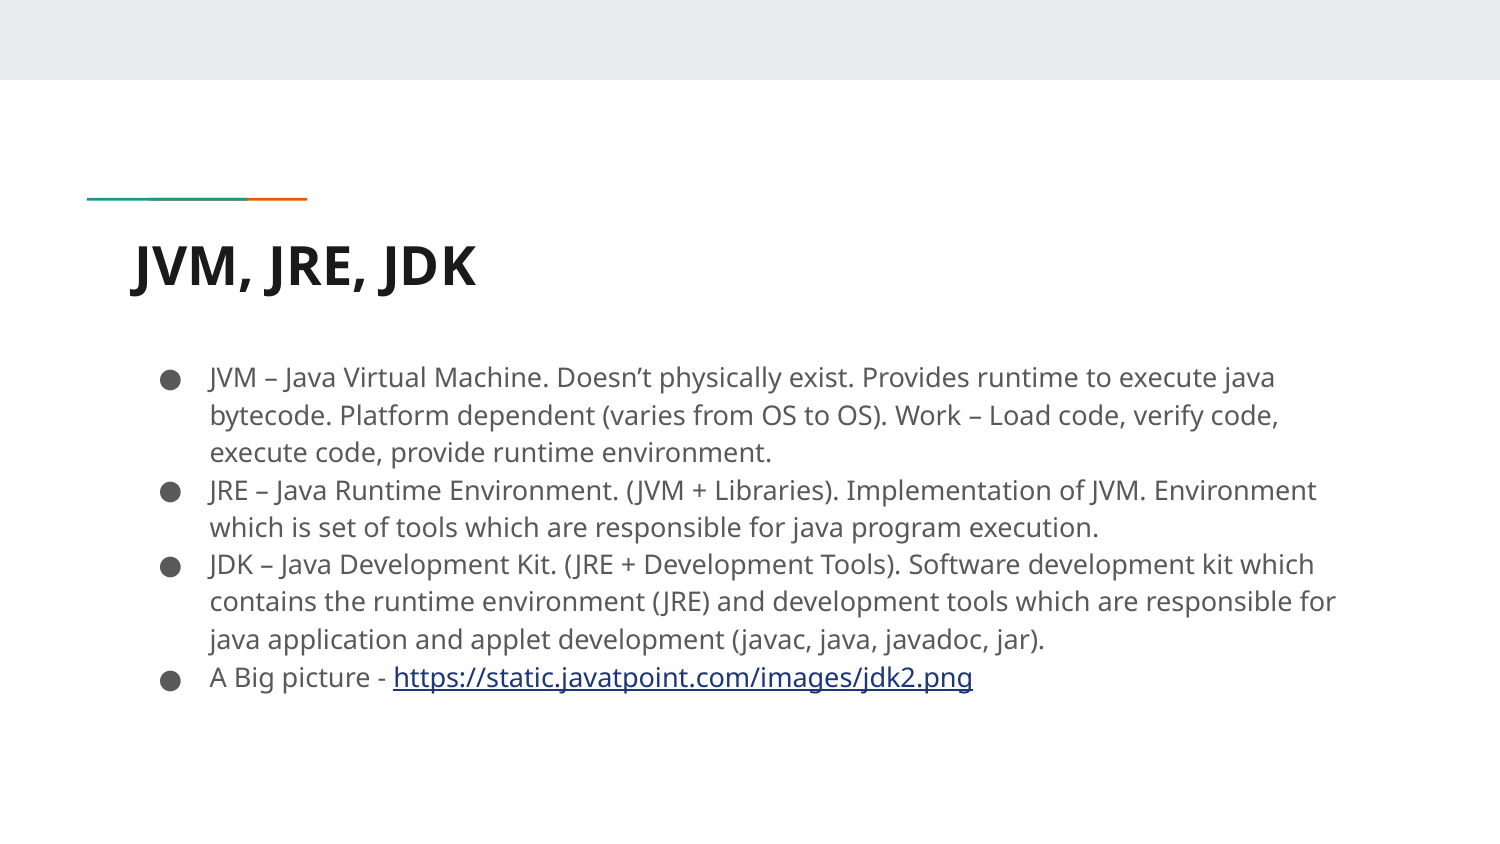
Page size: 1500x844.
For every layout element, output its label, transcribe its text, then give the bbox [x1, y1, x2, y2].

title JVM, JRE, JDK [119, 216, 1381, 305]
list JVM – Java Virtual Machine. Doesn’t physically exist. Provides runtime to execute java bytecode. Platform dependent (varies from OS to OS). Work – Load code, verify code, execute code, provide runtime environment. JRE – Java Runtime Environment. (JVM + Libraries). Implementation of JVM. Environment which is set of tools which are responsible for java program execution. JDK – Java Development Kit. (JRE + Development Tools). Software development kit which contains the runtime environment (JRE) and development tools which are responsible for java application and applet development (javac, java, javadoc, jar). A Big picture - https://static.javatpoint.com/images/jdk2.png [119, 341, 1381, 712]
